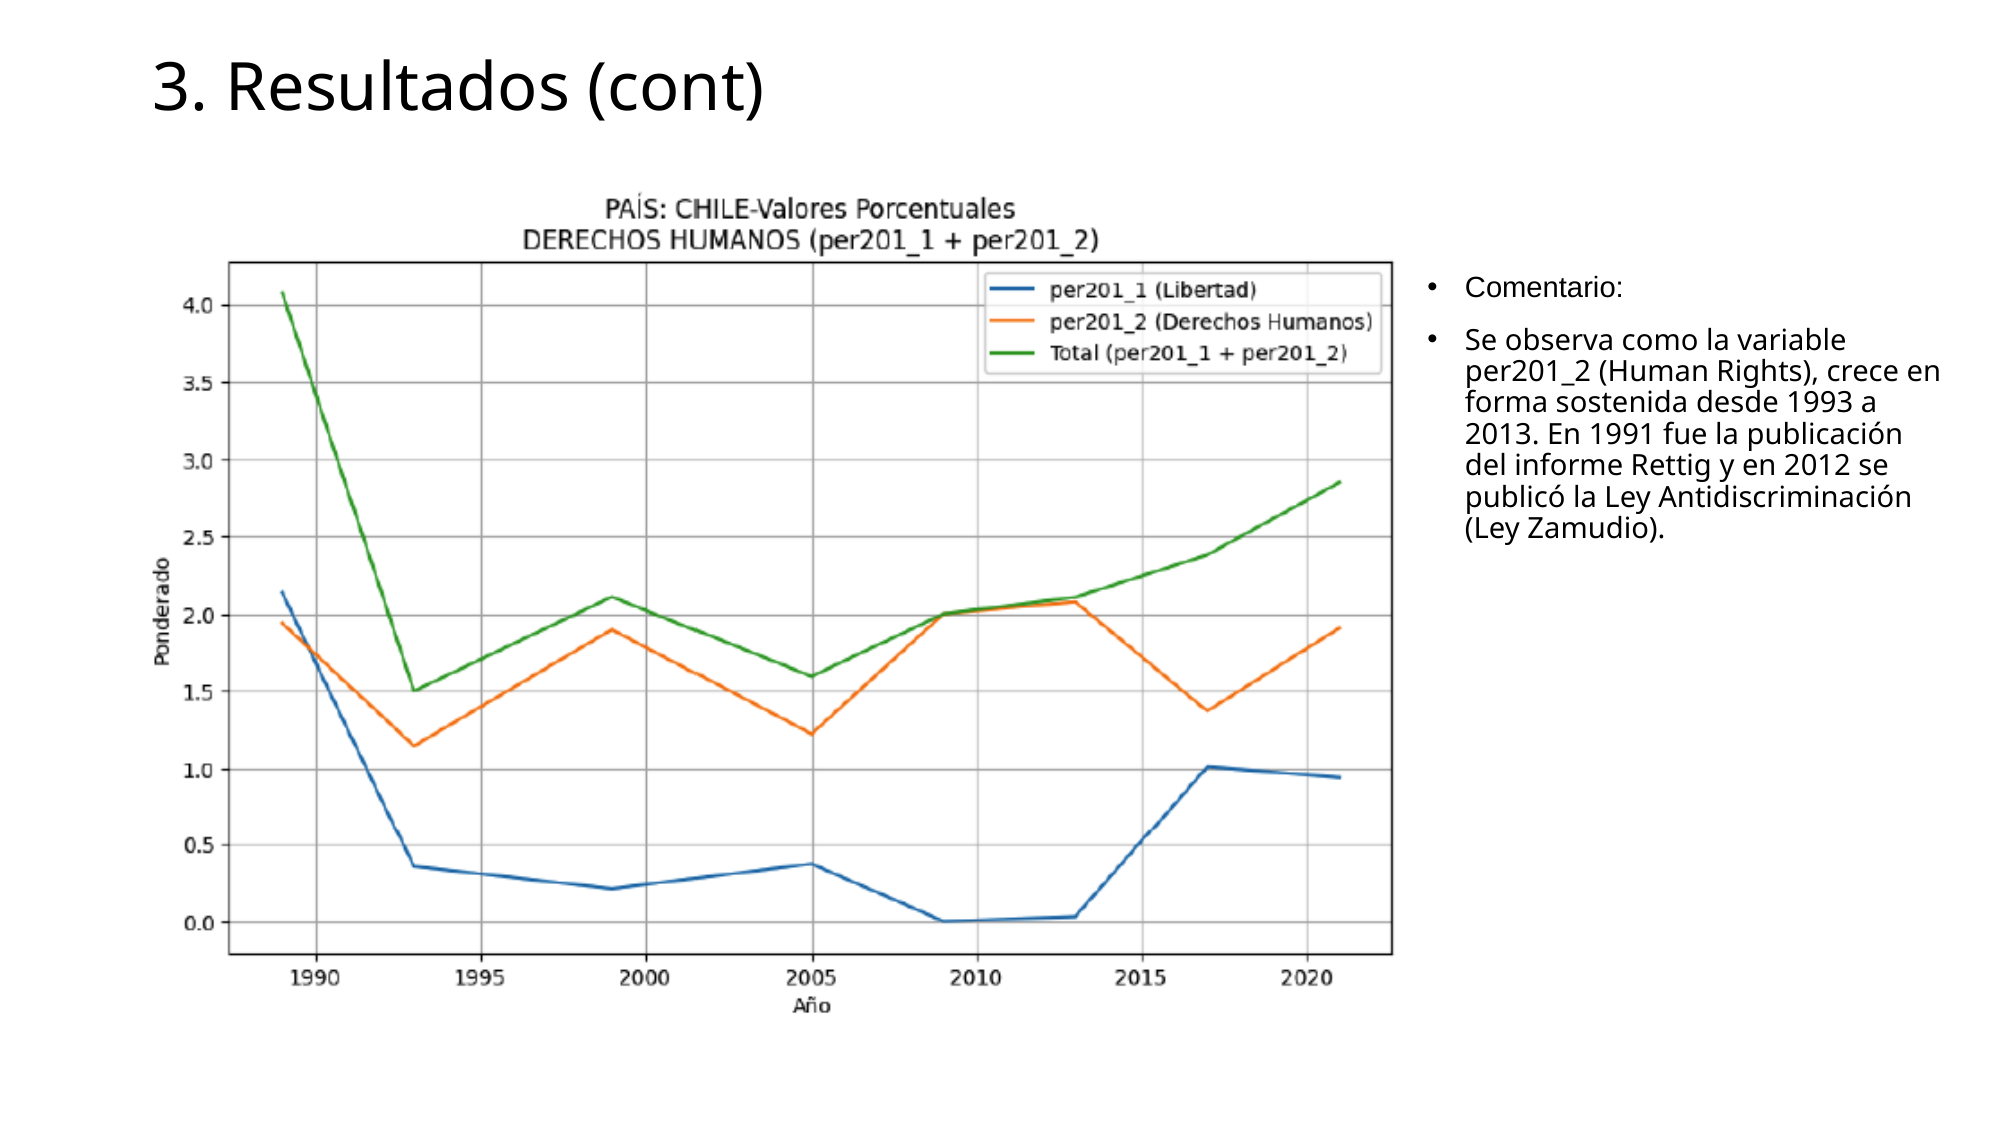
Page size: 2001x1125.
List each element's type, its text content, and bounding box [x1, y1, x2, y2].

title 3. Resultados (cont) [137, 32, 1863, 144]
picture [136, 166, 1413, 1023]
list Comentario: Se observa como la variable per201_2 (Human Rights), crece en forma sostenida desde 1993 a 2013. En 1991 fue la publicación del informe Rettig y en 2012 se publicó la Ley Antidiscriminación (Ley Zamudio). [1413, 265, 1967, 996]
